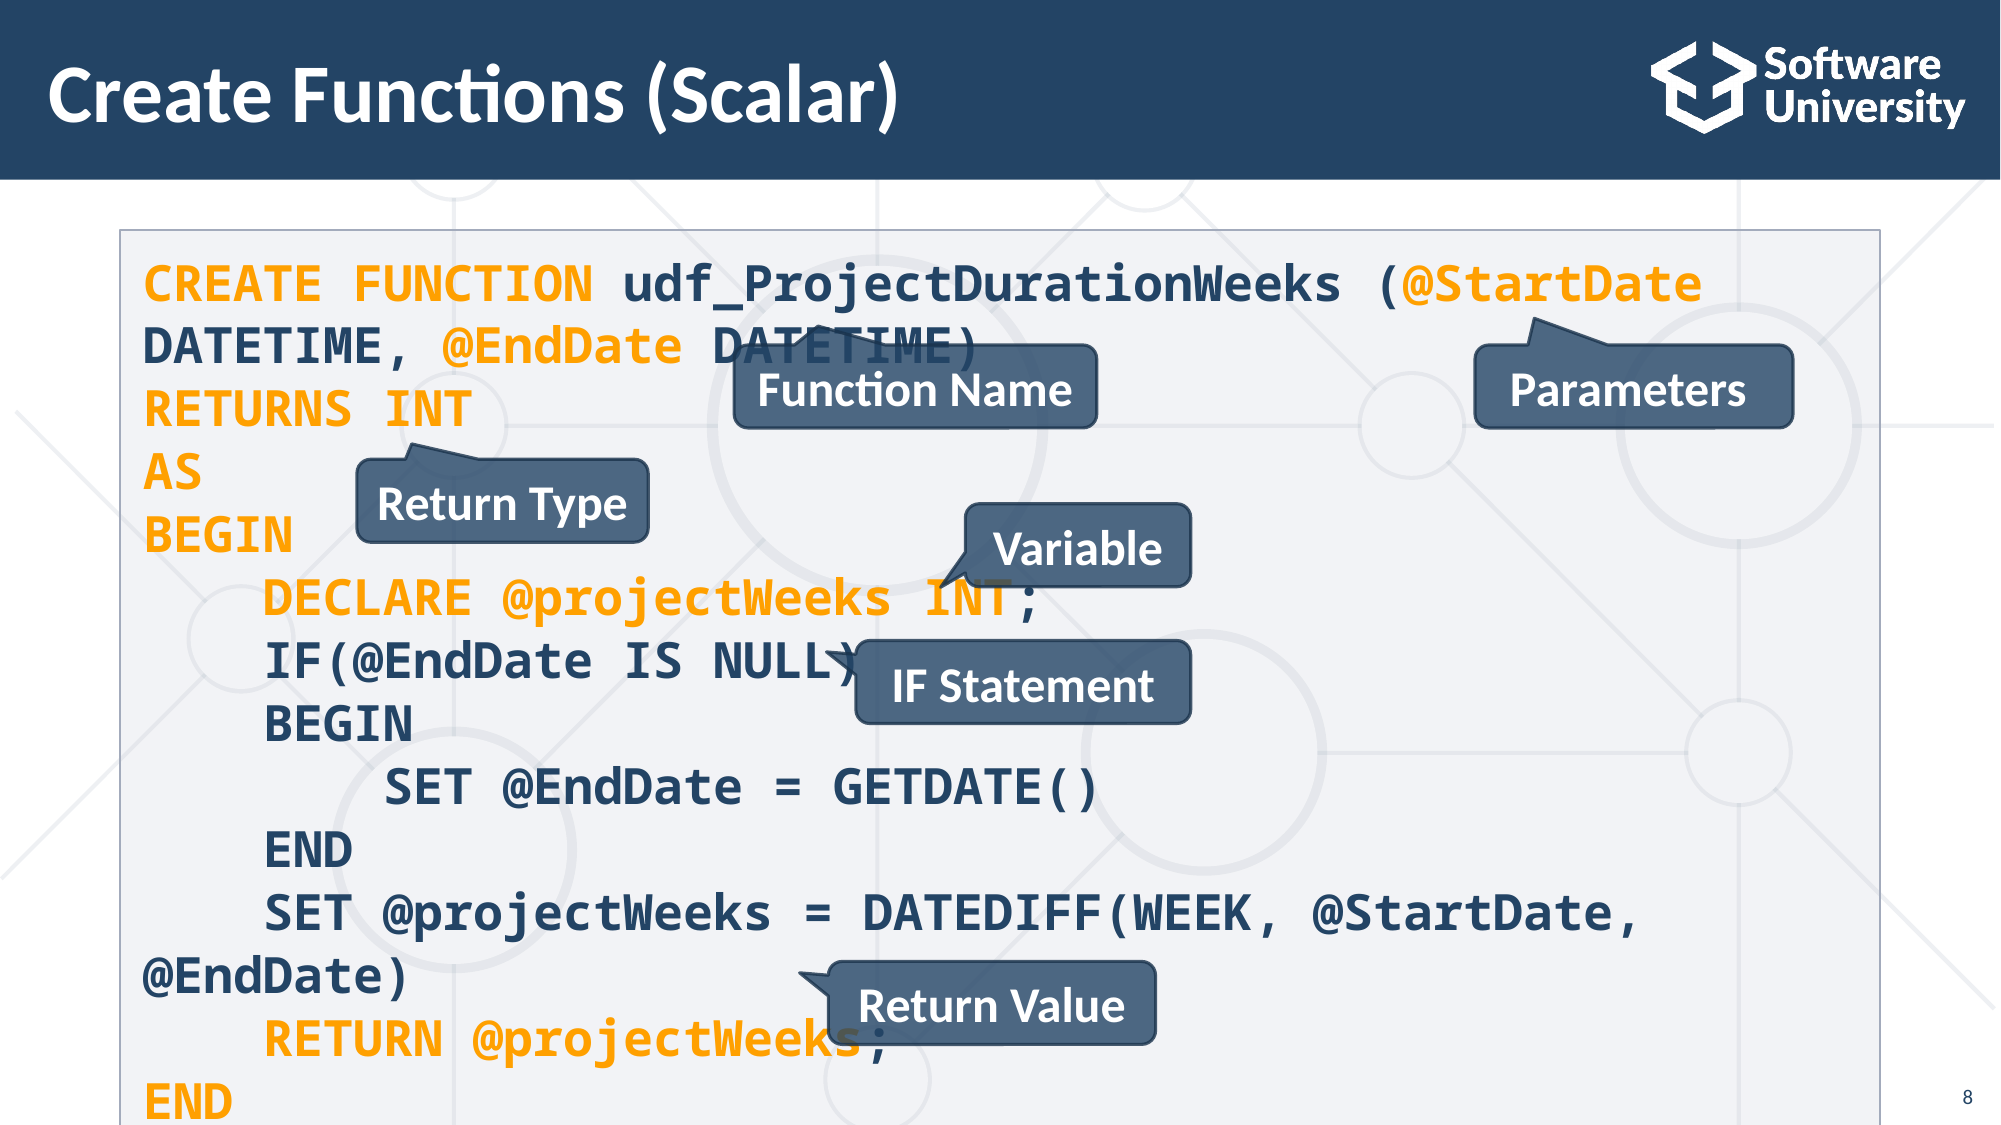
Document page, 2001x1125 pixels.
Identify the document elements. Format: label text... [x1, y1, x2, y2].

text_box Return Type [354, 441, 651, 545]
picture [1651, 41, 1966, 134]
text_box Parameters [1472, 316, 1796, 431]
text_box IF Statement [824, 638, 1193, 726]
text_box Variable [938, 501, 1193, 590]
text_box Return Value [797, 959, 1158, 1047]
text_box CREATE FUNCTION udf_ProjectDurationWeeks (@StartDate DATETIME, @EndDate DATETIME) RETURNS INT AS BEGIN DECLARE @projectWeeks INT; IF(@EndDate IS NULL) BEGIN SET @EndDate = GETDATE() END SET @projectWeeks = DATEDIFF(WEEK, @StartDate, @EndDate) RETURN @projectWeeks; END [119, 230, 1881, 1125]
title Create Functions (Scalar) [31, 16, 1625, 162]
text_box Function Name [732, 324, 1099, 431]
slide_number 8 [1927, 1067, 1989, 1117]
